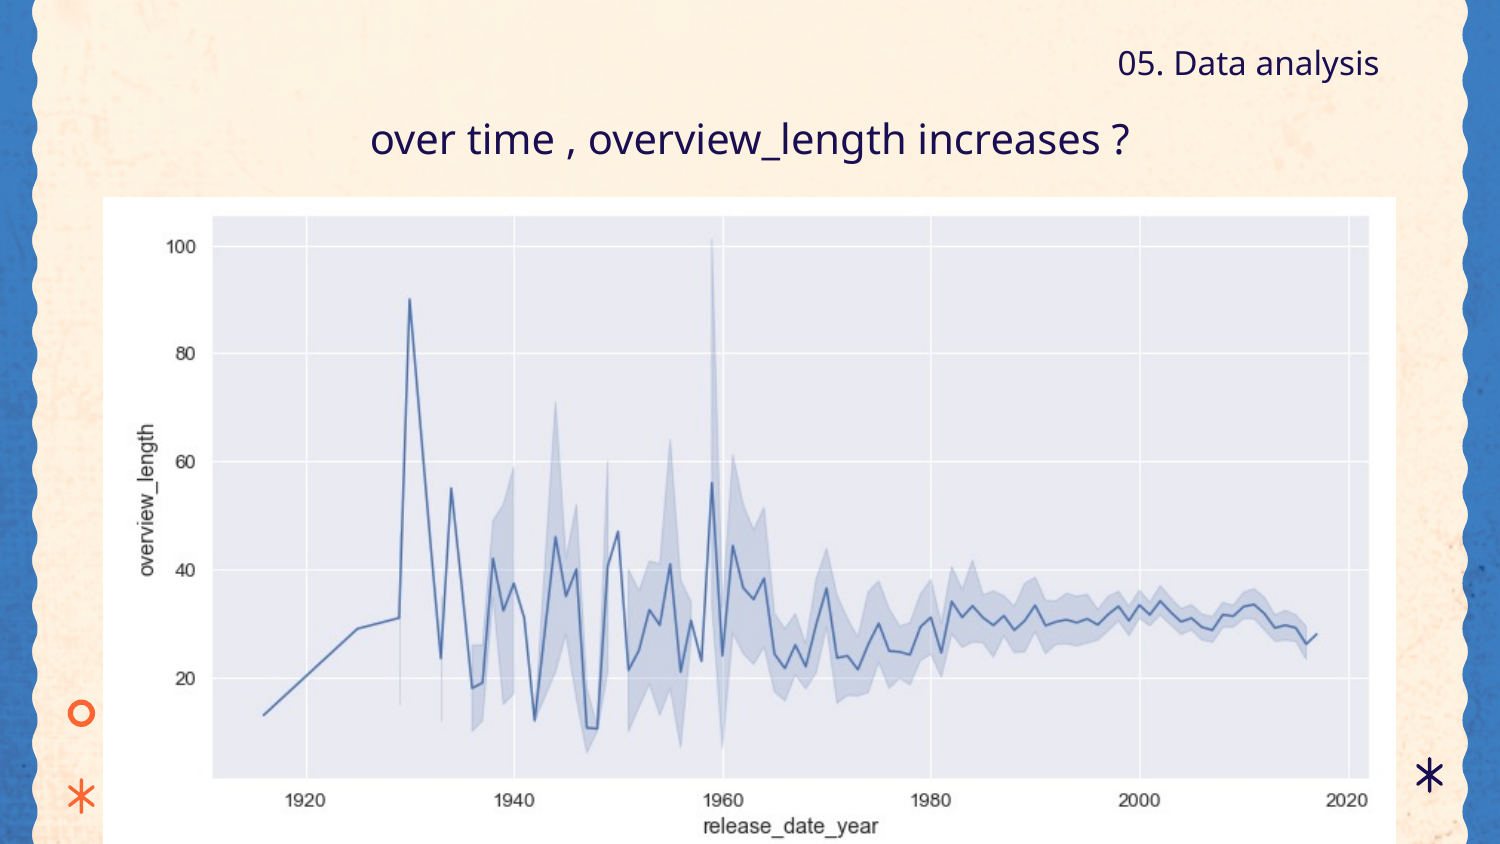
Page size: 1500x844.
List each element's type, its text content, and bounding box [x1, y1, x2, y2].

text_box 05. Data analysis [1037, 27, 1460, 101]
picture [103, 197, 1397, 844]
title over time , overview_length increases ? [118, 97, 1382, 192]
